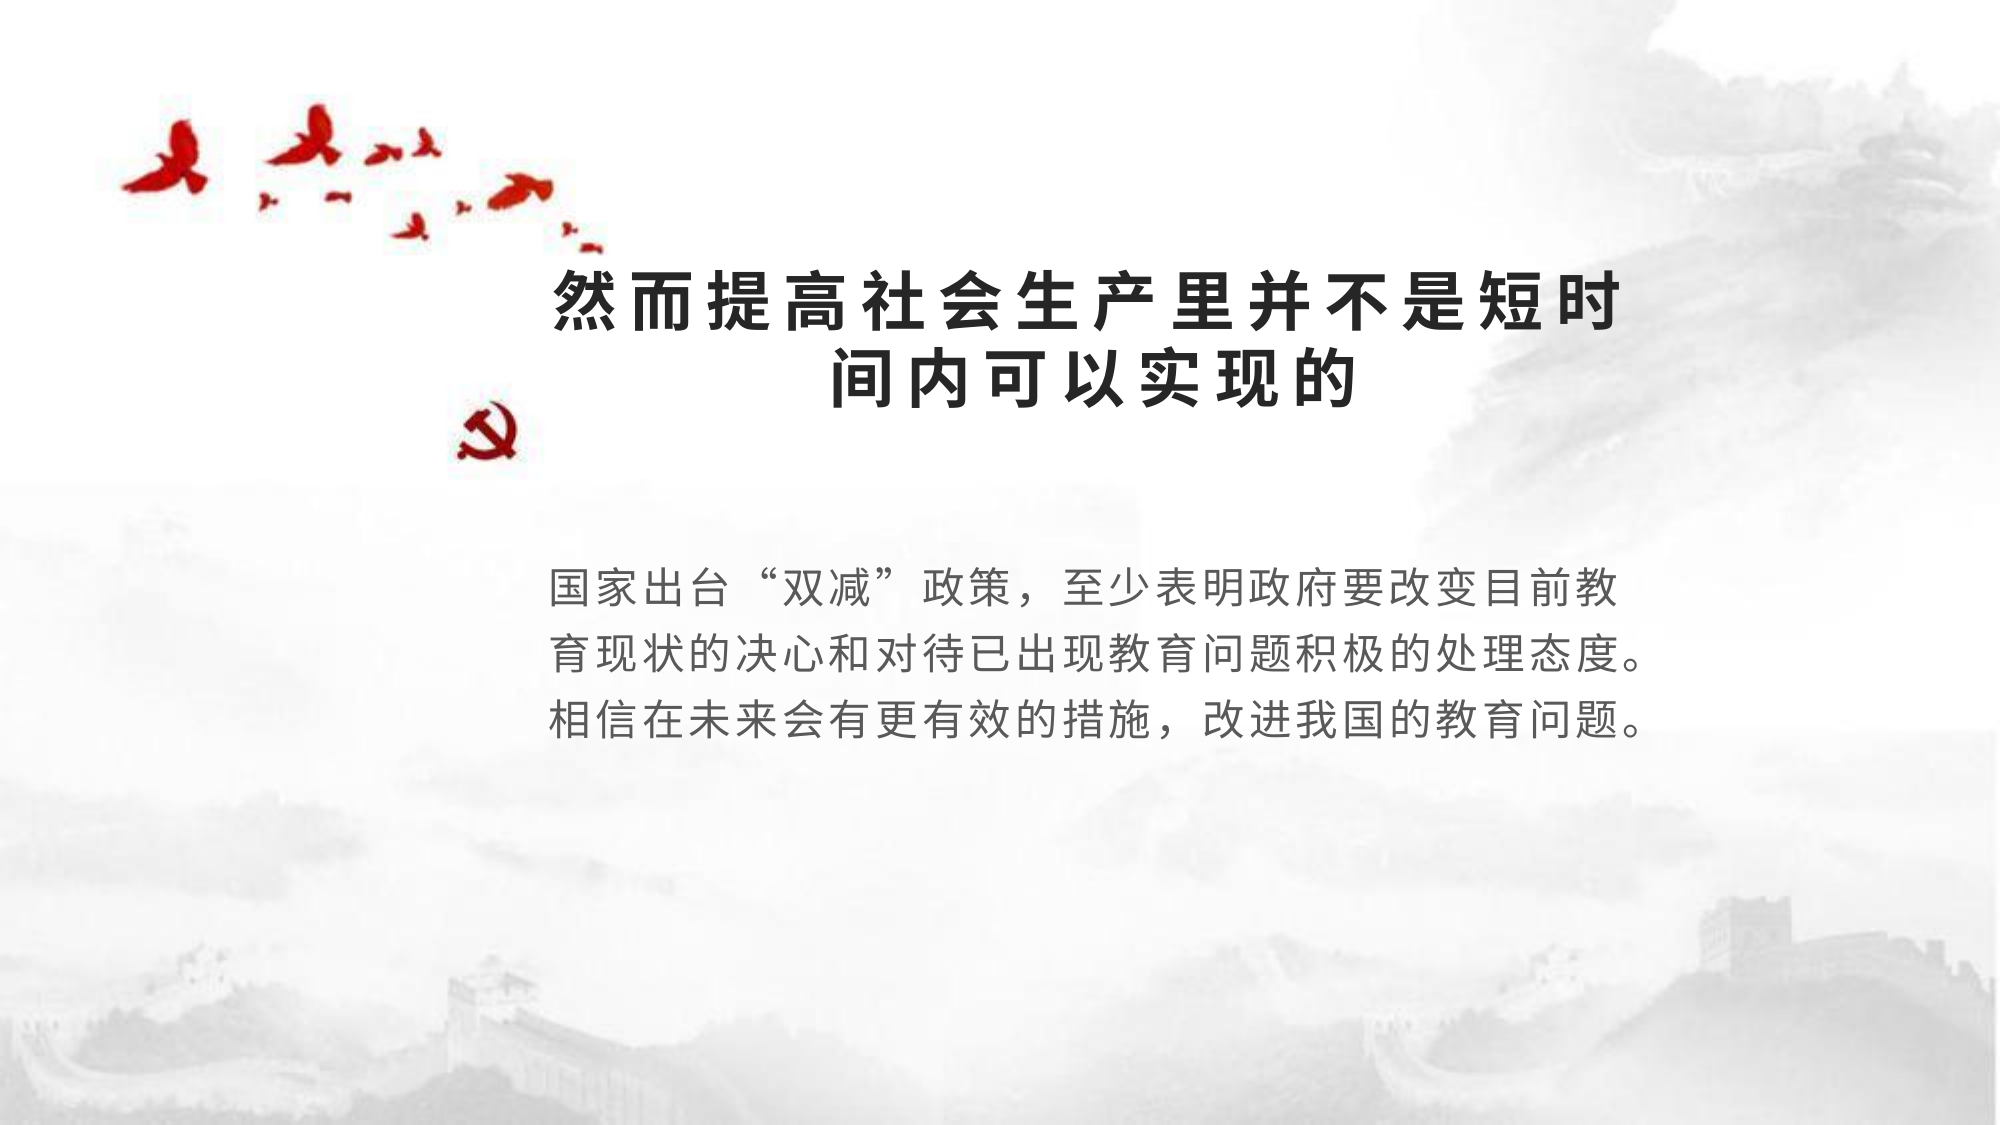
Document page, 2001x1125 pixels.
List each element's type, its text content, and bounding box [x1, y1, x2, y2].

picture [0, 0, 2000, 1125]
title 然而提高社会生产里并不是短时间内可以实现的 [543, 112, 1644, 416]
subtitle 国家出台“双减”政策，至少表明政府要改变目前教育现状的决心和对待已出现教育问题积极的处理态度。相信在未来会有更有效的措施，改进我国的教育问题。 [543, 545, 1629, 791]
